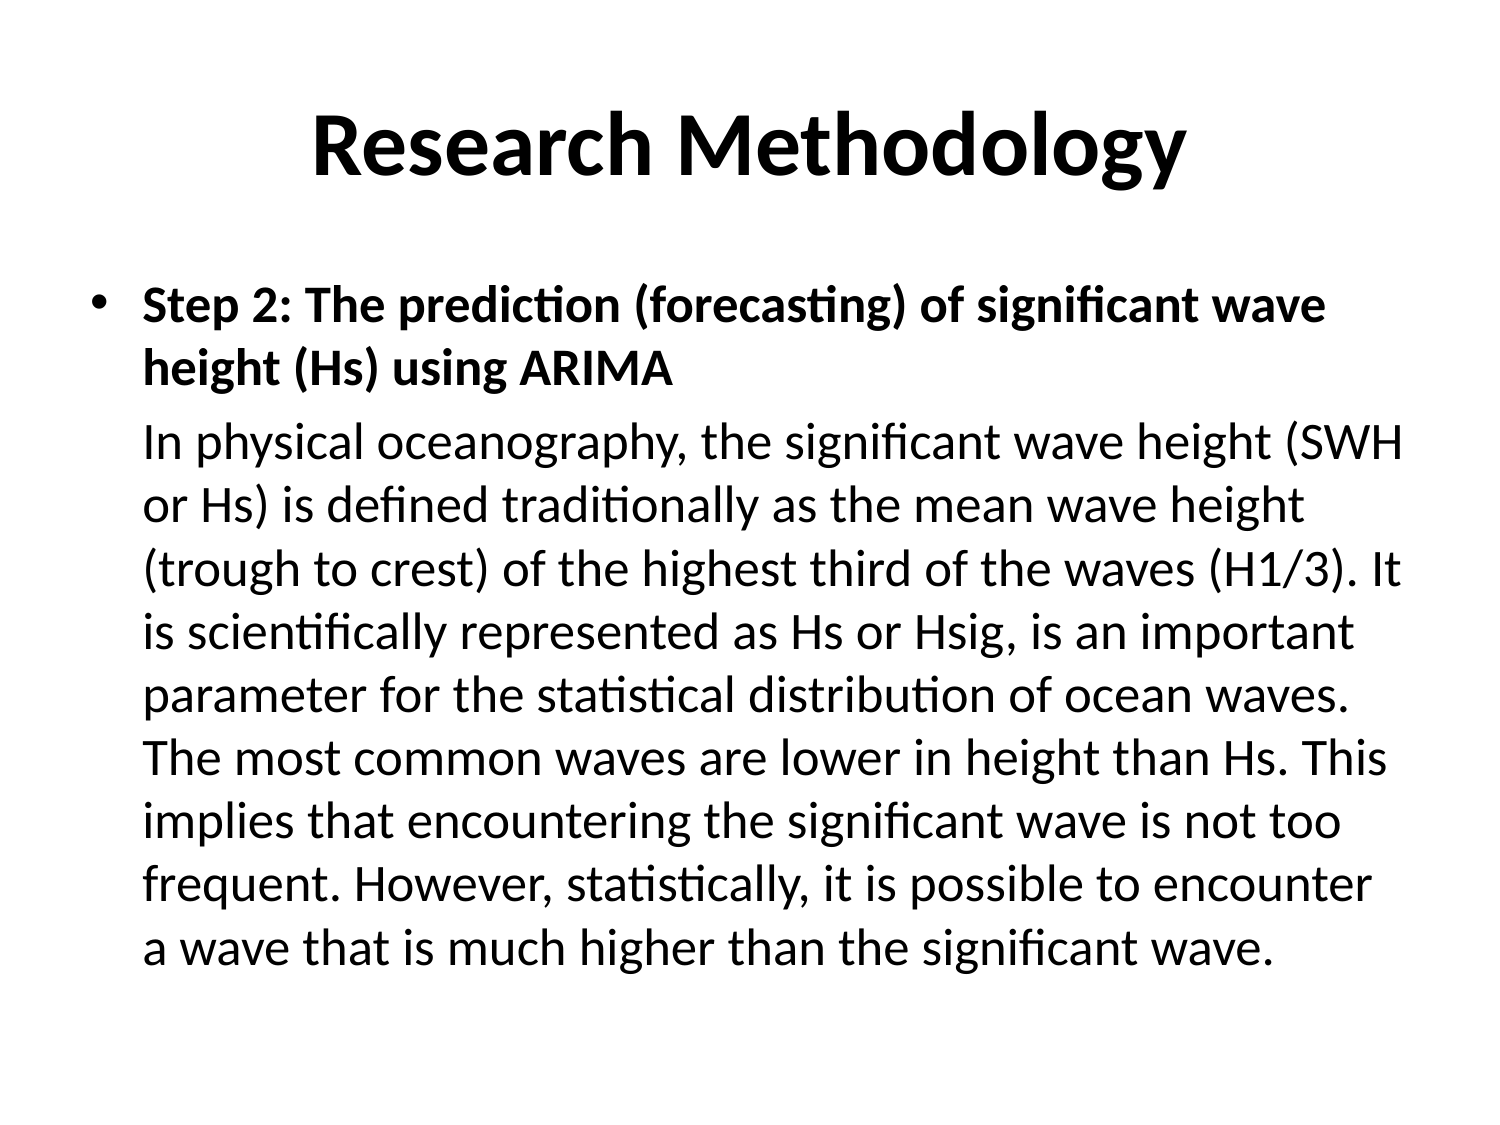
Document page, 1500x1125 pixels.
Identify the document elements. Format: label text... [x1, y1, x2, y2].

title Research Methodology [75, 45, 1425, 233]
list Step 2: The prediction (forecasting) of significant wave height (Hs) using ARIMA In physical oceanography, the significant wave height (SWH or Hs) is defined traditionally as the mean wave height (trough to crest) of the highest third of the waves (H1/3). It is scientifically represented as Hs or Hsig, is an important parameter for the statistical distribution of ocean waves. The most common waves are lower in height than Hs. This implies that encountering the significant wave is not too frequent. However, statistically, it is possible to encounter a wave that is much higher than the significant wave. [75, 262, 1425, 1005]
